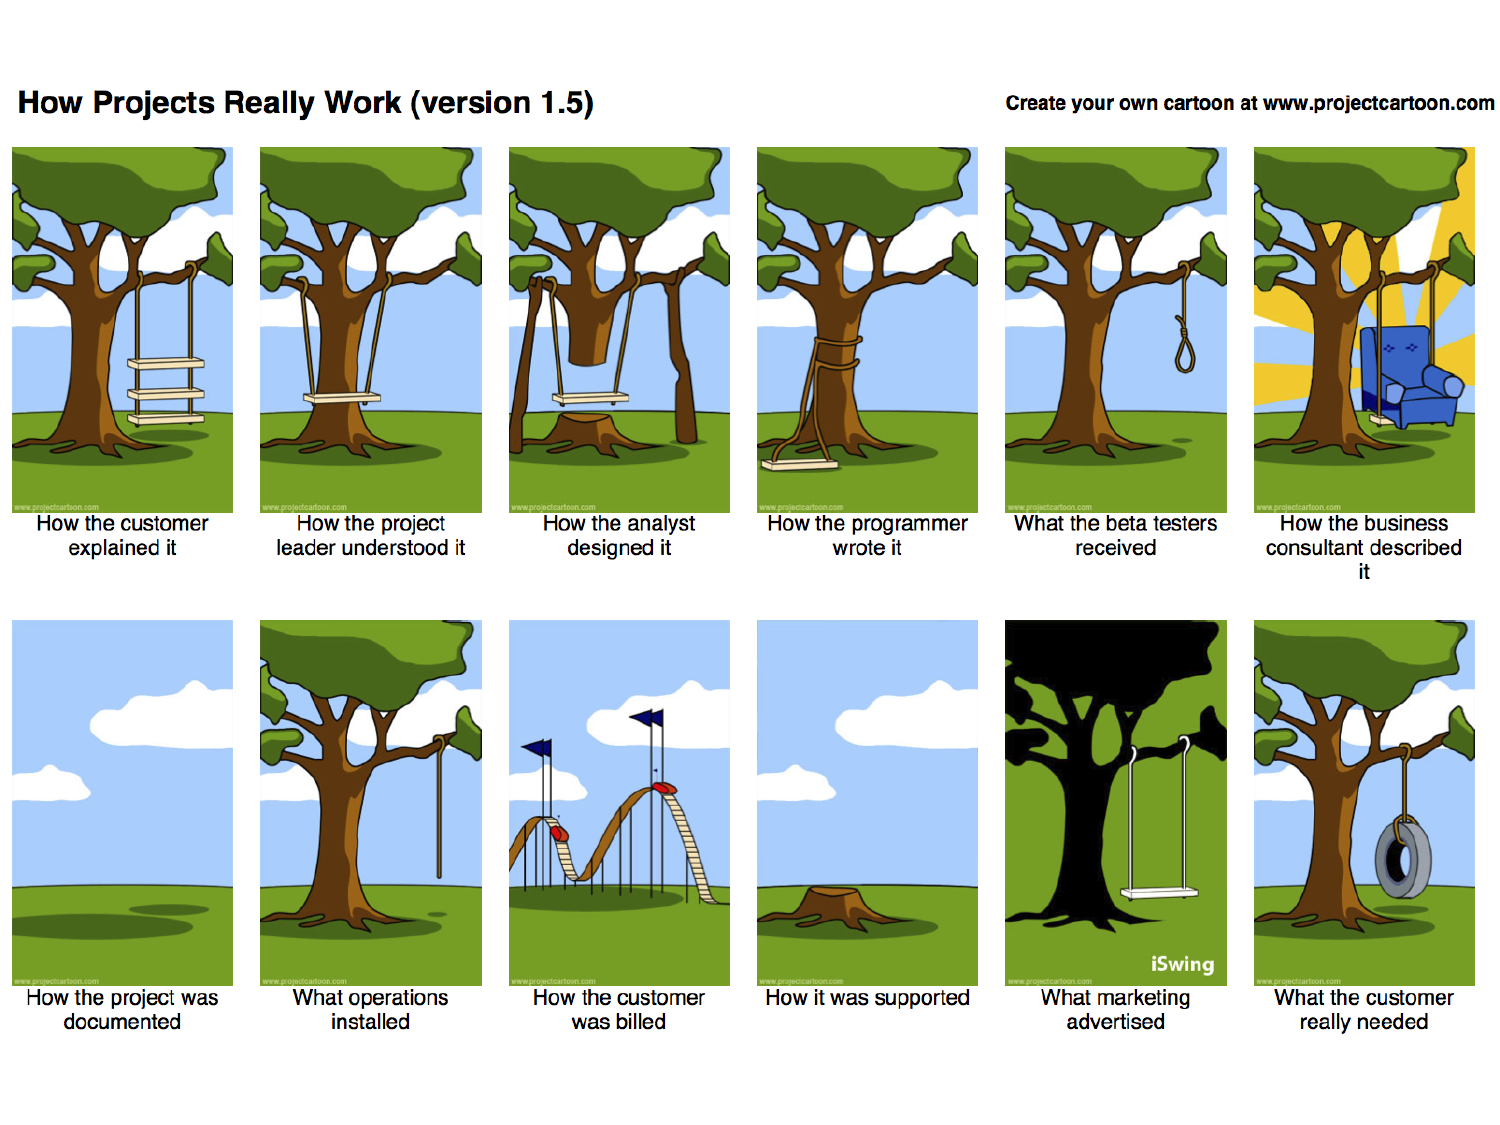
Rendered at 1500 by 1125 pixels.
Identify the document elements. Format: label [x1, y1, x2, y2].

picture [0, 82, 1500, 1037]
